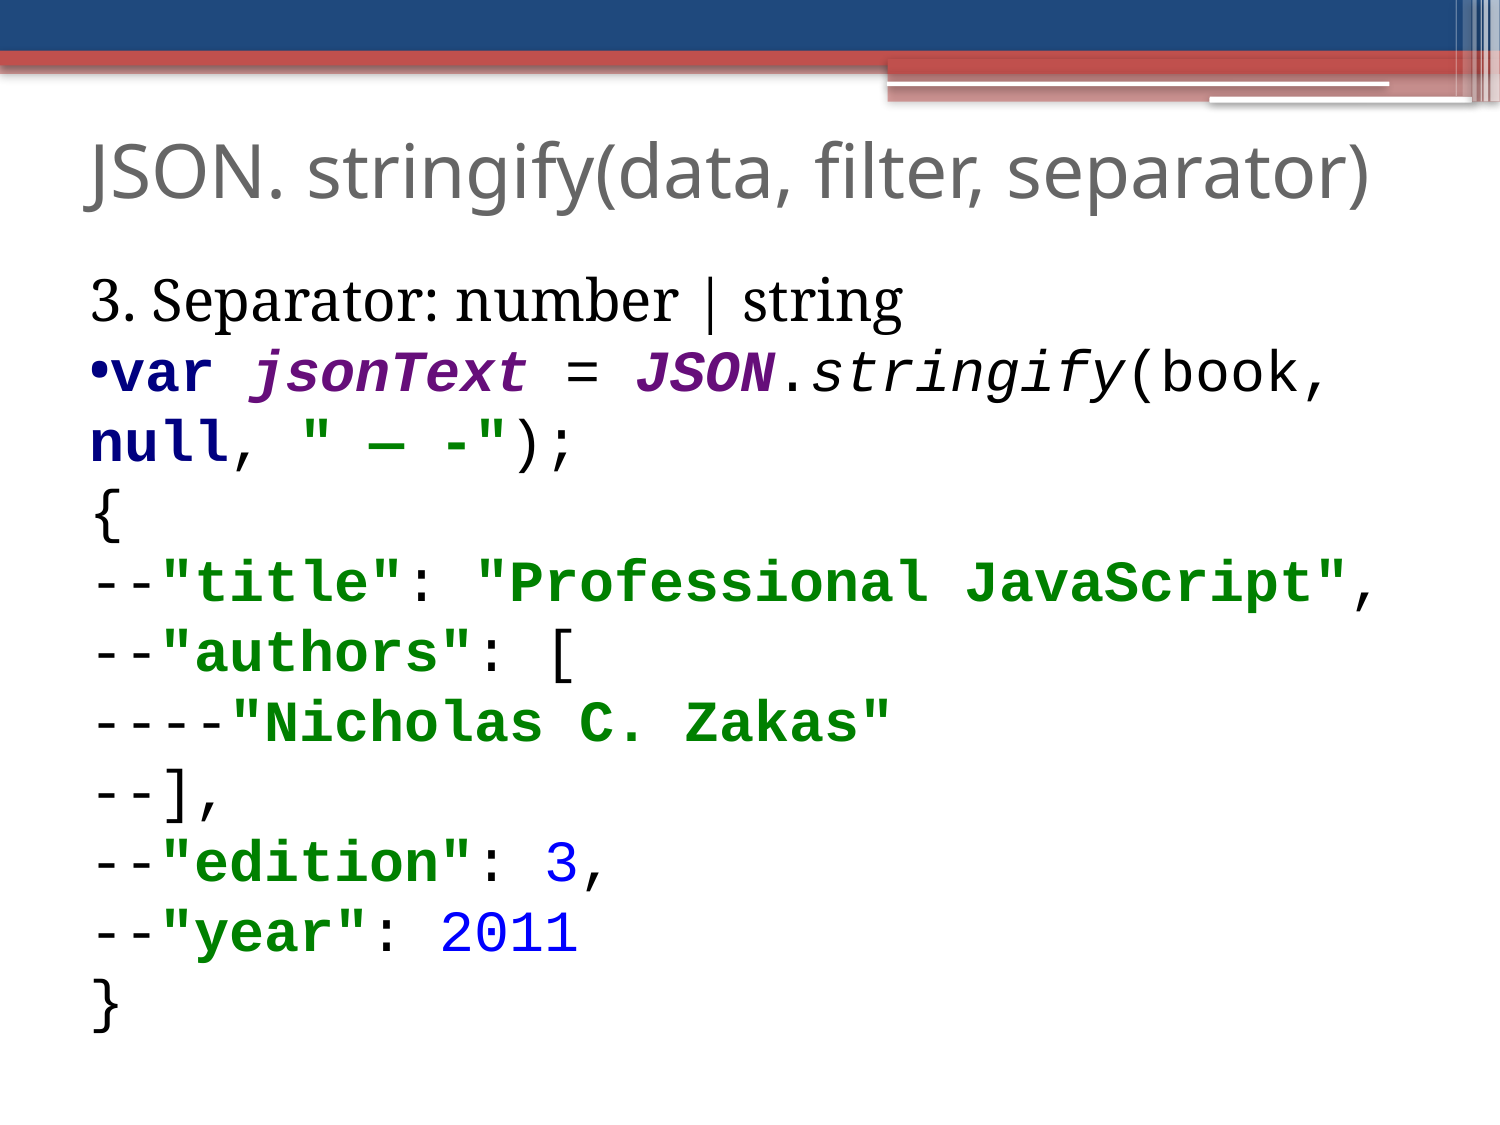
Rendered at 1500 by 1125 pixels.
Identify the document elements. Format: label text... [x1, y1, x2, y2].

text_box 3. Separator: number | string var jsonText = JSON.stringify(book, null, " — -"); { --"title": "Professional JavaScript", --"authors": [ ----"Nicholas C. Zakas" --], --"edition": 3, --"year": 2011 } [75, 255, 1425, 1079]
text_box JSON. stringify(data, filter, separator) [75, 80, 1425, 255]
